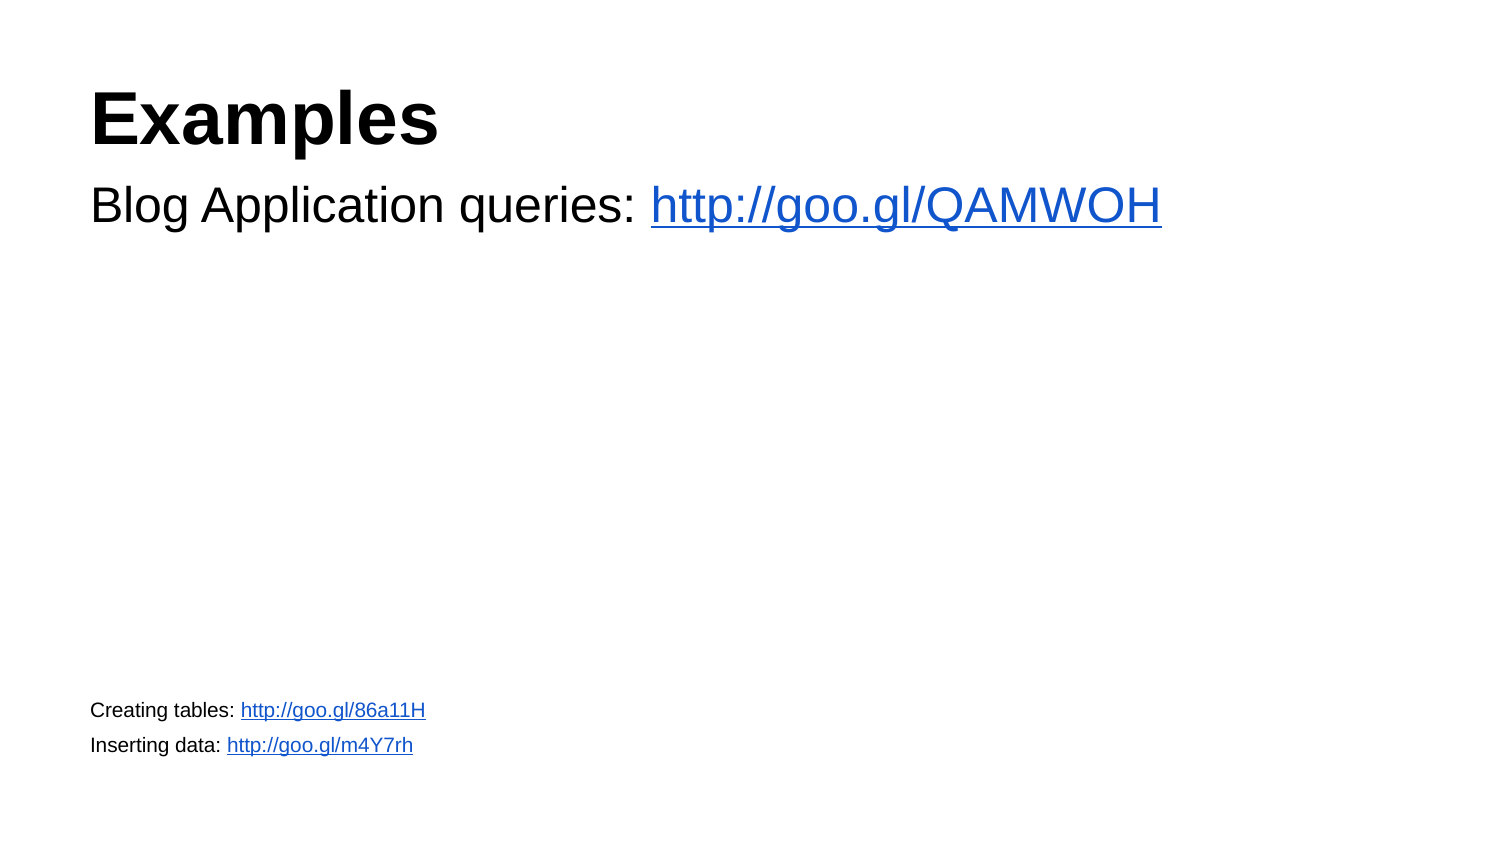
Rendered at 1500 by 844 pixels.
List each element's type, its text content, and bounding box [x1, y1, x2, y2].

list Blog Application queries: http://goo.gl/QAMWOH Creating tables: http://goo.gl/86a11H Inserting data: http://goo.gl/m4Y7rh [75, 157, 1475, 808]
title Examples [75, 33, 1425, 157]
